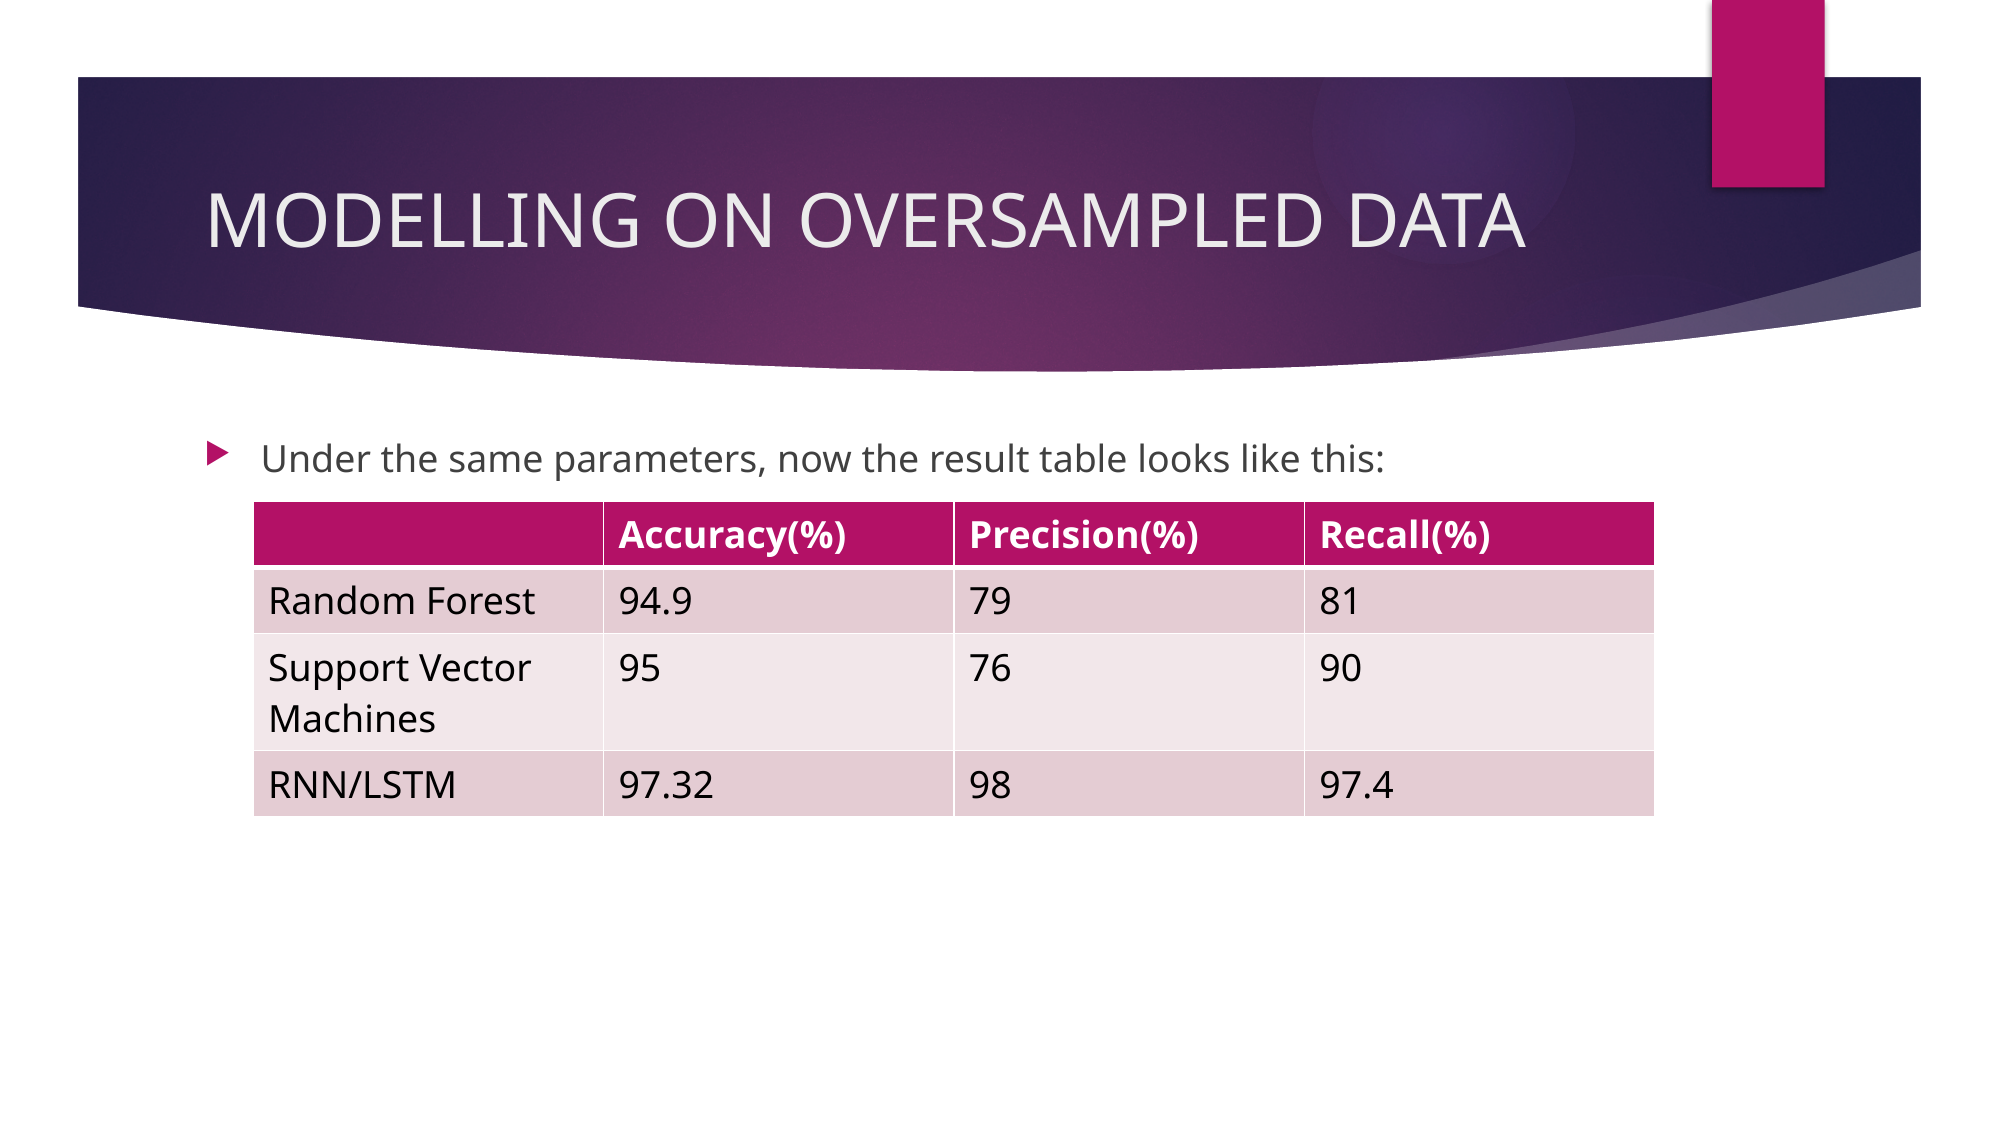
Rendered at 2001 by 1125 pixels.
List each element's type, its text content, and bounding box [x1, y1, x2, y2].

table_cell Support Vector Machines [254, 634, 603, 750]
table_cell 97.4 [1305, 751, 1654, 816]
table_cell 98 [955, 751, 1304, 816]
table_header Recall(%) [1305, 502, 1654, 565]
table_cell 81 [1305, 570, 1654, 633]
title MODELLING ON OVERSAMPLED DATA [189, 159, 1627, 276]
table_header Precision(%) [955, 502, 1304, 565]
table_cell 76 [955, 634, 1304, 750]
table_cell Random Forest [254, 570, 603, 633]
table_cell 90 [1305, 634, 1654, 750]
table_cell 95 [604, 634, 953, 750]
list Under the same parameters, now the result table looks like this: [189, 427, 1638, 988]
table_cell 97.32 [604, 751, 953, 816]
table_header Accuracy(%) [604, 502, 953, 565]
table_cell 94.9 [604, 570, 953, 633]
table_cell RNN/LSTM [254, 751, 603, 816]
table_cell 79 [955, 570, 1304, 633]
table_header [254, 502, 603, 565]
